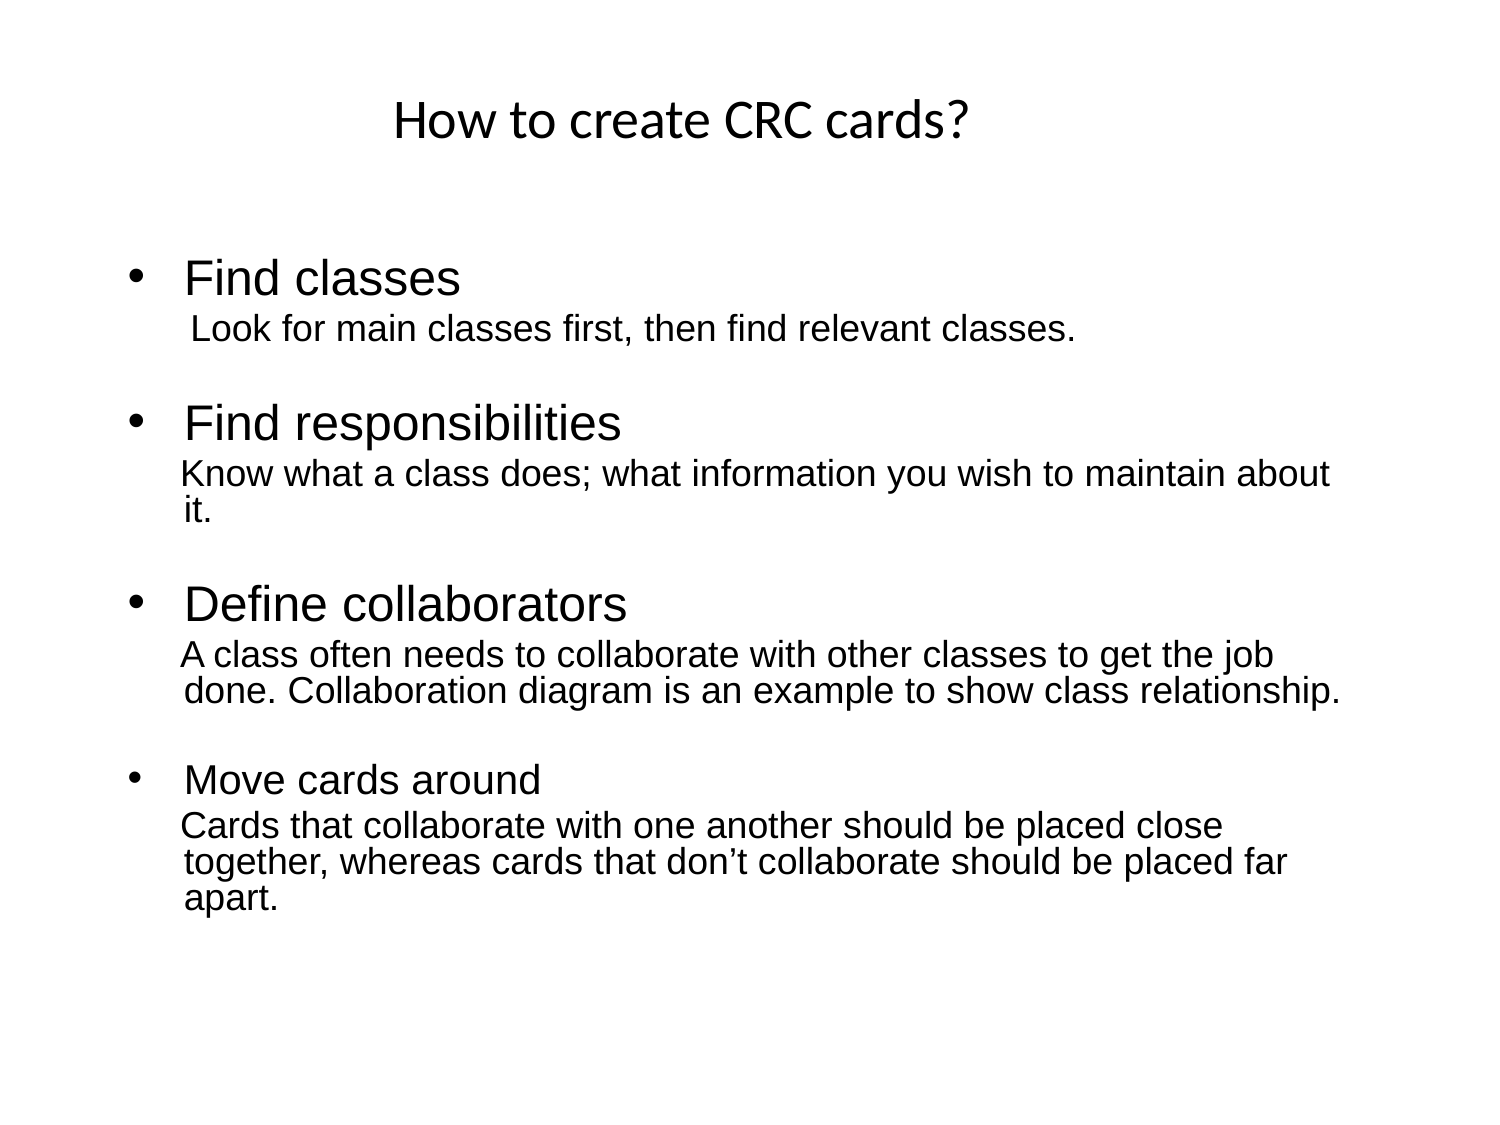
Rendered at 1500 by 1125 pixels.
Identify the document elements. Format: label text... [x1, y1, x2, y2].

title How to create CRC cards? [112, 75, 1240, 200]
list Find classes Look for main classes first, then find relevant classes. Find responsibilities Know what a class does; what information you wish to maintain about it. Define collaborators A class often needs to collaborate with other classes to get the job done. Collaboration diagram is an example to show class relationship. Move cards around Cards that collaborate with one another should be placed close together, whereas cards that don’t collaborate should be placed far apart. [112, 200, 1375, 1050]
